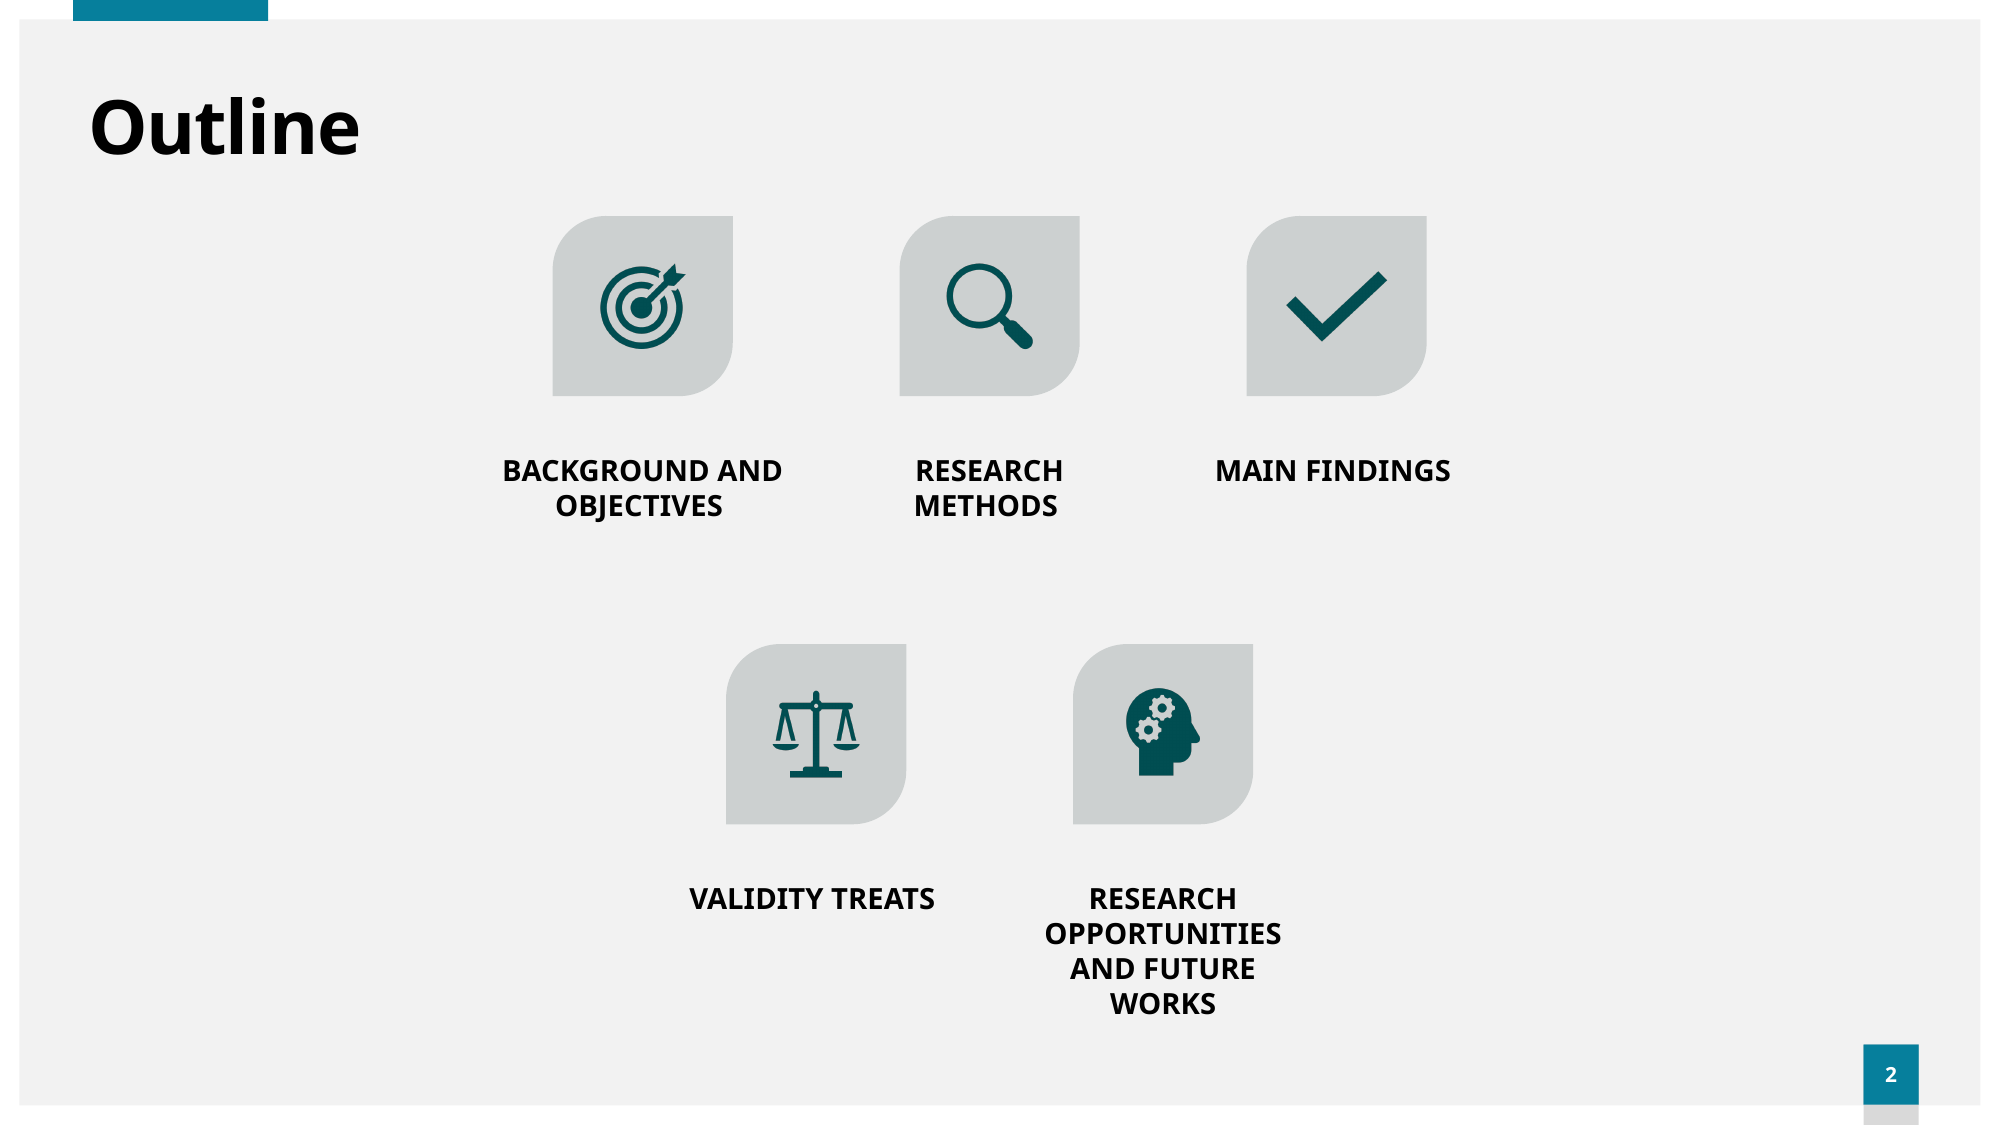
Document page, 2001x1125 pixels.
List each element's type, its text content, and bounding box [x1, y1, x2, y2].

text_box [330, 215, 1649, 999]
text_box Outline [73, 82, 1907, 179]
